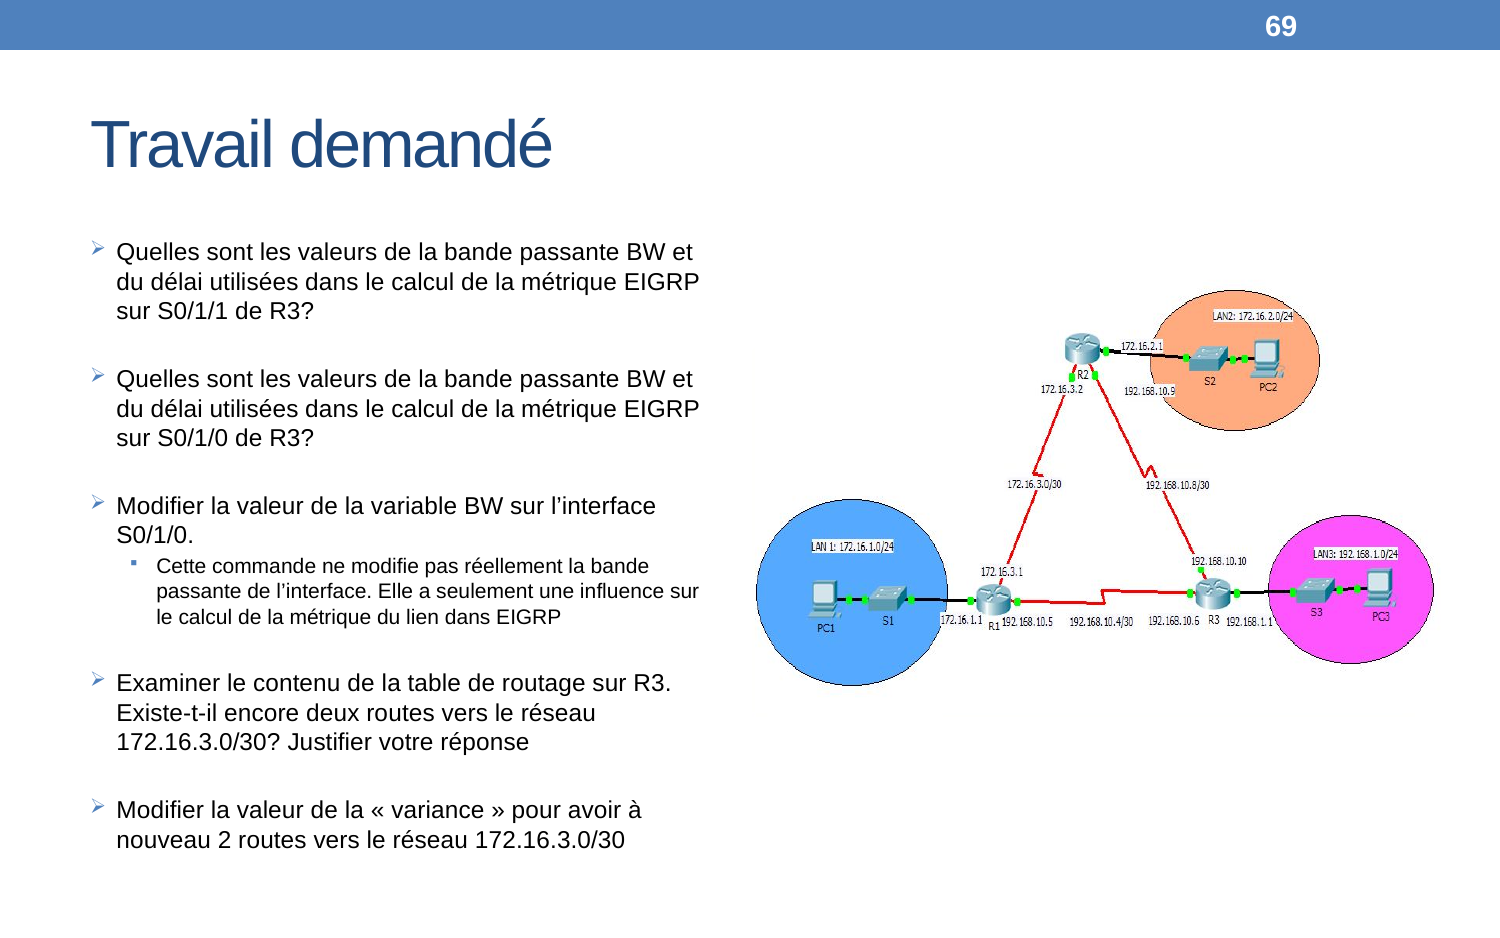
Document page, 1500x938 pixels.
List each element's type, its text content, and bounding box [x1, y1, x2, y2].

list Quelles sont les valeurs de la bande passante BW et du délai utilisées dans le calcul de la métrique EIGRP sur S0/1/1 de R3? Quelles sont les valeurs de la bande passante BW et du délai utilisées dans le calcul de la métrique EIGRP sur S0/1/0 de R3? Modifier la valeur de la variable BW sur l’interface S0/1/0. Cette commande ne modifie pas réellement la bande passante de l’interface. Elle a seulement une influence sur le calcul de la métrique du lien dans EIGRP Examiner le contenu de la table de routage sur R3. Existe-t-il encore deux routes vers le réseau 172.16.3.0/30? Justifier votre réponse Modifier la valeur de la « variance » pour avoir à nouveau 2 routes vers le réseau 172.16.3.0/30 [75, 228, 738, 874]
slide_number 69 [1250, 2, 1425, 48]
title Travail demandé [75, 72, 1425, 209]
picture [749, 279, 1459, 718]
